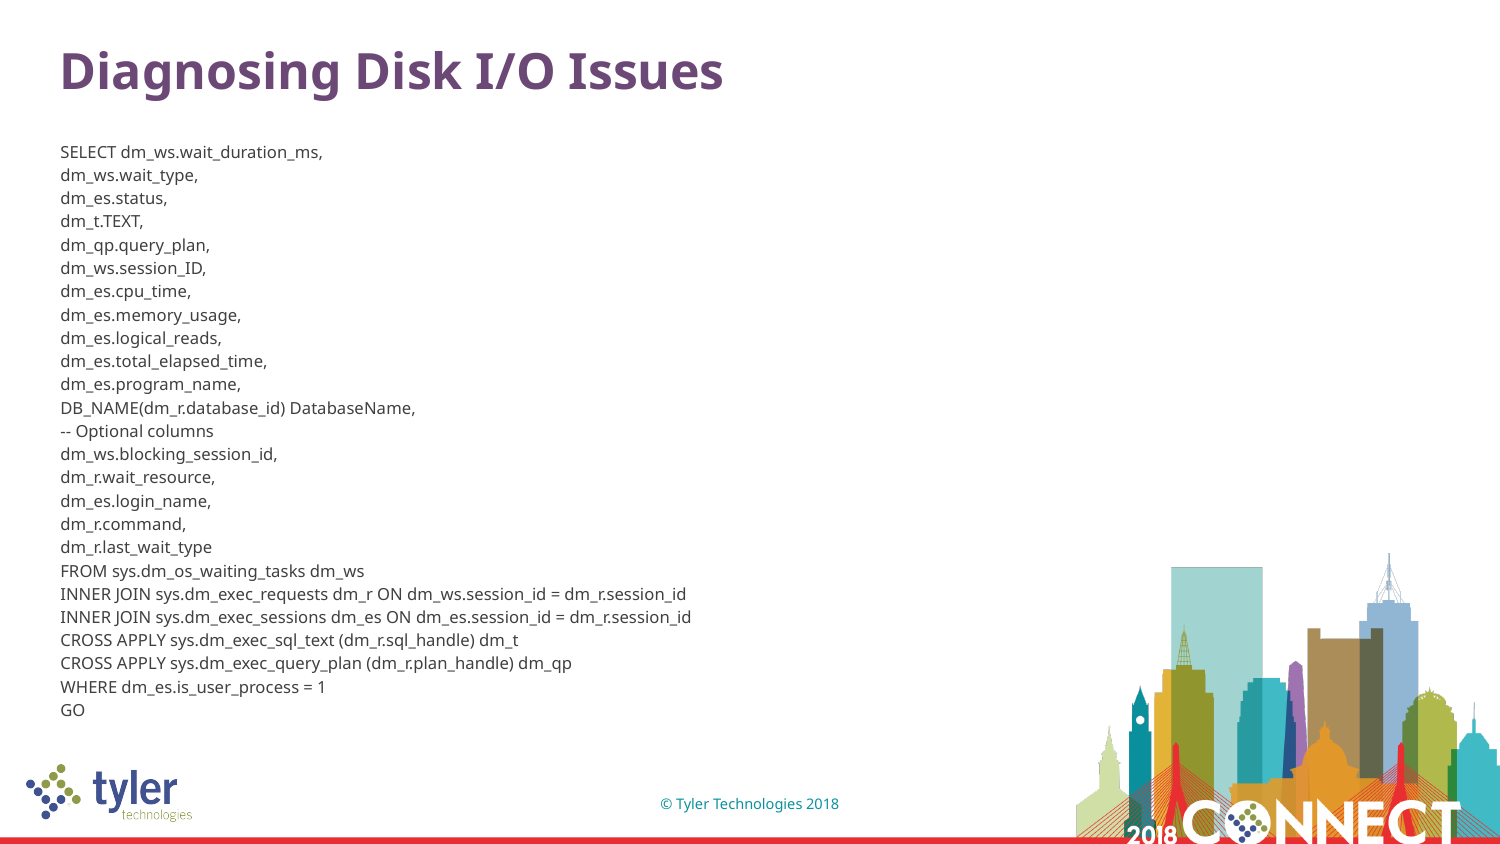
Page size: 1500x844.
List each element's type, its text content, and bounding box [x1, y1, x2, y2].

list SELECT dm_ws.wait_duration_ms, dm_ws.wait_type, dm_es.status, dm_t.TEXT, dm_qp.query_plan, dm_ws.session_ID, dm_es.cpu_time, dm_es.memory_usage, dm_es.logical_reads, dm_es.total_elapsed_time, dm_es.program_name, DB_NAME(dm_r.database_id) DatabaseName, -- Optional columns dm_ws.blocking_session_id, dm_r.wait_resource, dm_es.login_name, dm_r.command, dm_r.last_wait_type FROM sys.dm_os_waiting_tasks dm_ws INNER JOIN sys.dm_exec_requests dm_r ON dm_ws.session_id = dm_r.session_id INNER JOIN sys.dm_exec_sessions dm_es ON dm_es.session_id = dm_r.session_id CROSS APPLY sys.dm_exec_sql_text (dm_r.sql_handle) dm_t CROSS APPLY sys.dm_exec_query_plan (dm_r.plan_handle) dm_qp WHERE dm_es.is_user_process = 1 GO [45, 134, 1449, 743]
picture [0, 0, 1500, 844]
title Diagnosing Disk I/O Issues [44, 32, 1450, 121]
